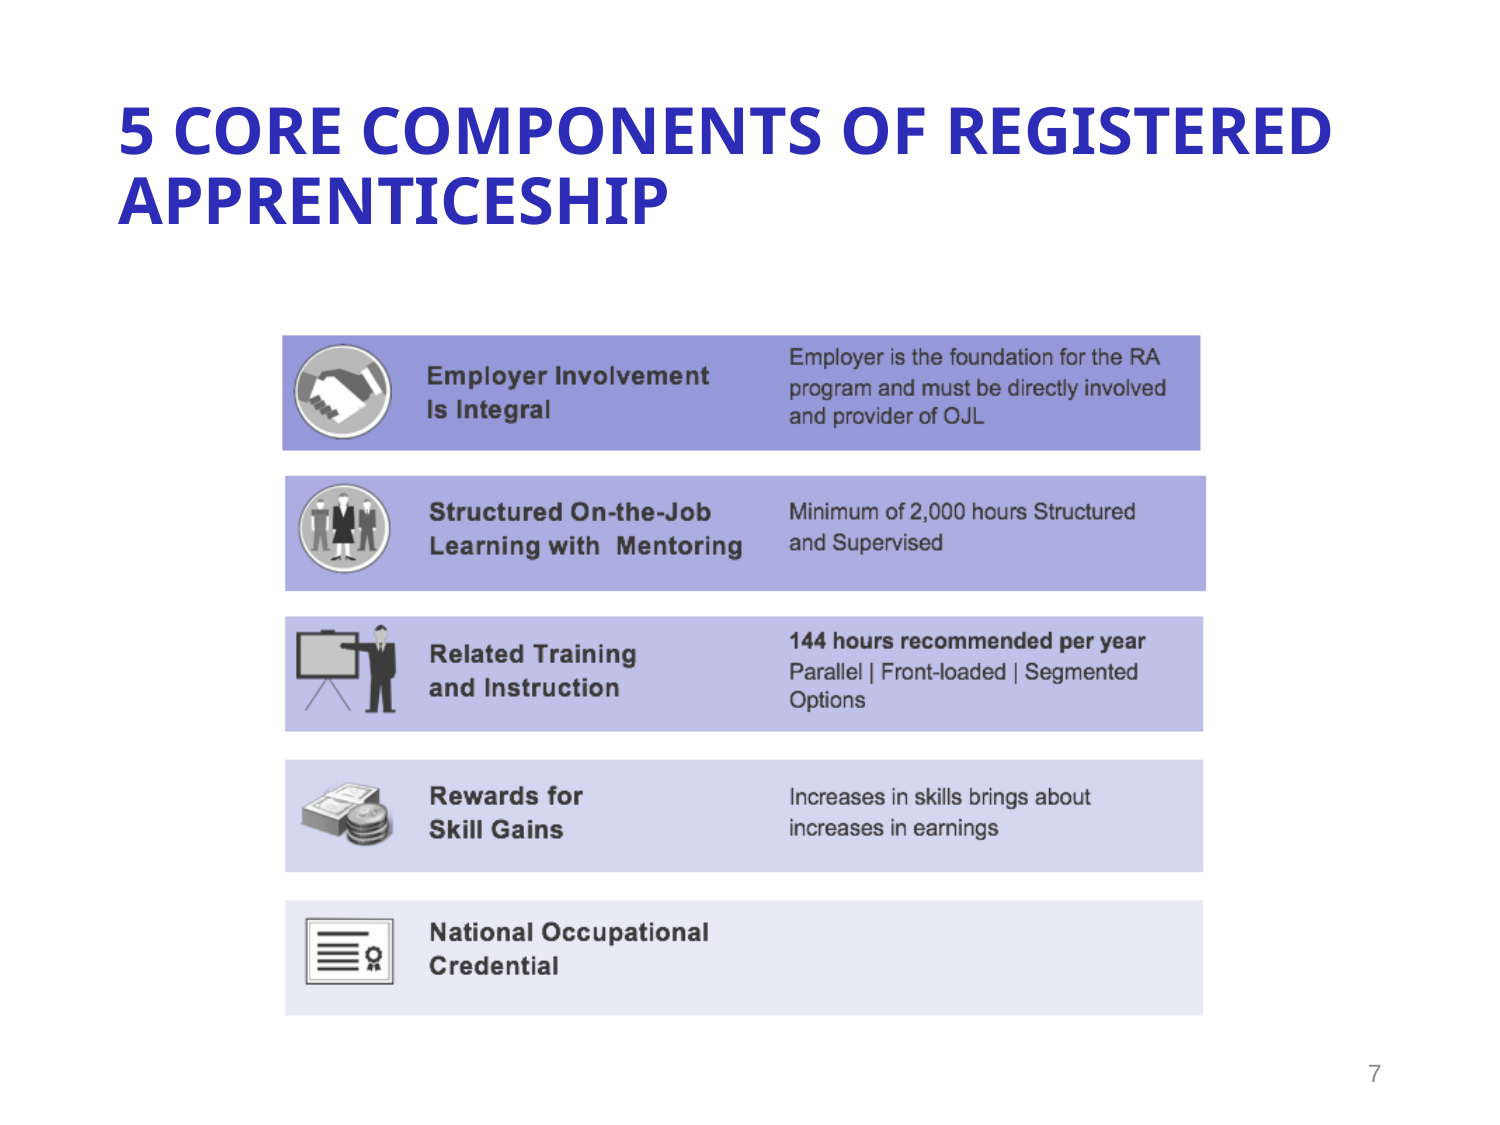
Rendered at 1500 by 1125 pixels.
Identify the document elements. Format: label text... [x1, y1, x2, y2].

slide_number 7 [1059, 1042, 1397, 1103]
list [246, 299, 1254, 1041]
title 5 CORE COMPONENTS OF REGISTERED APPRENTICESHIP [103, 59, 1397, 278]
